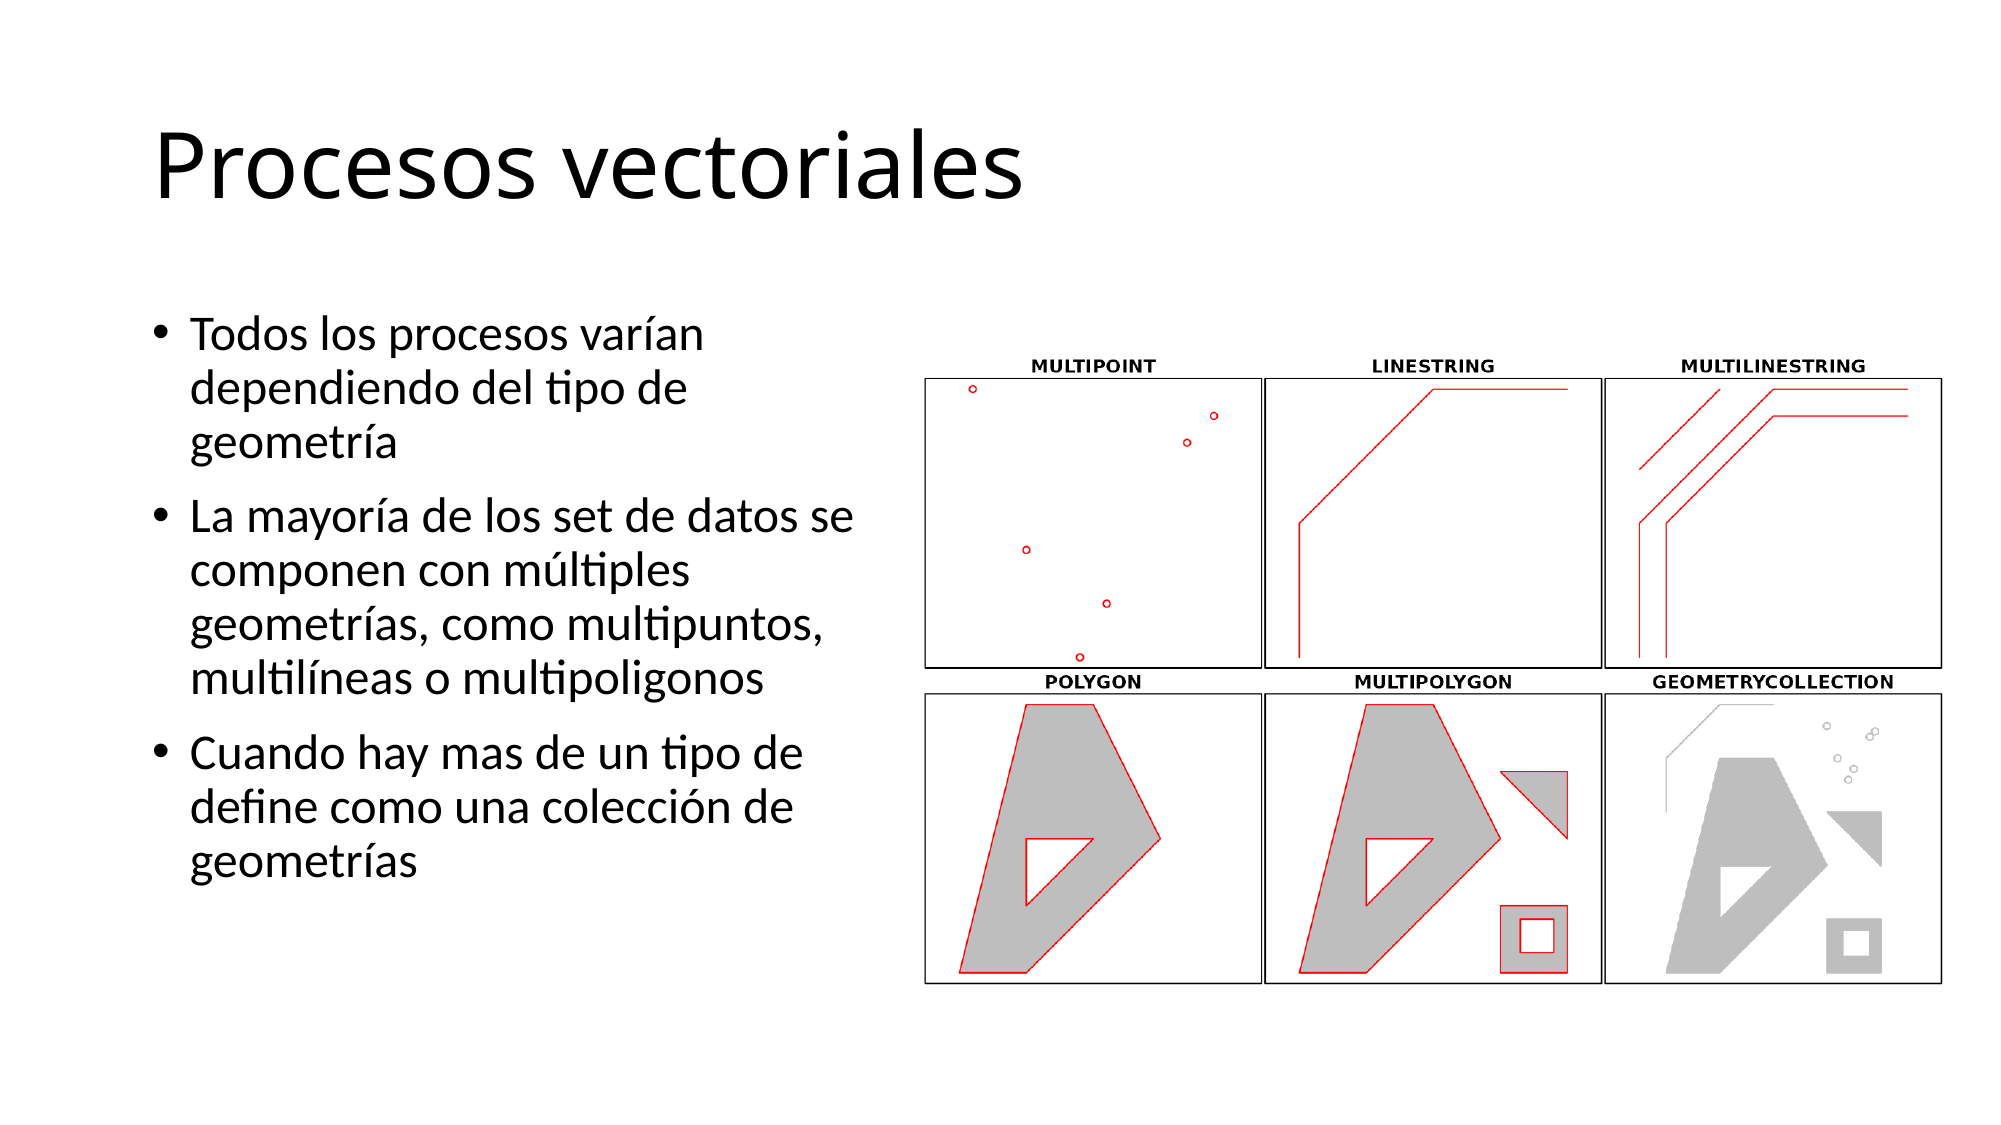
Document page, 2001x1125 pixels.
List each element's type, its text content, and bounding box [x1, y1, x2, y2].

title Procesos vectoriales [137, 59, 1863, 278]
list Todos los procesos varían dependiendo del tipo de geometría La mayoría de los set de datos se componen con múltiples geometrías, como multipuntos, multilíneas o multipoligonos Cuando hay mas de un tipo de define como una colección de geometrías [137, 299, 891, 1066]
picture [923, 354, 1943, 985]
